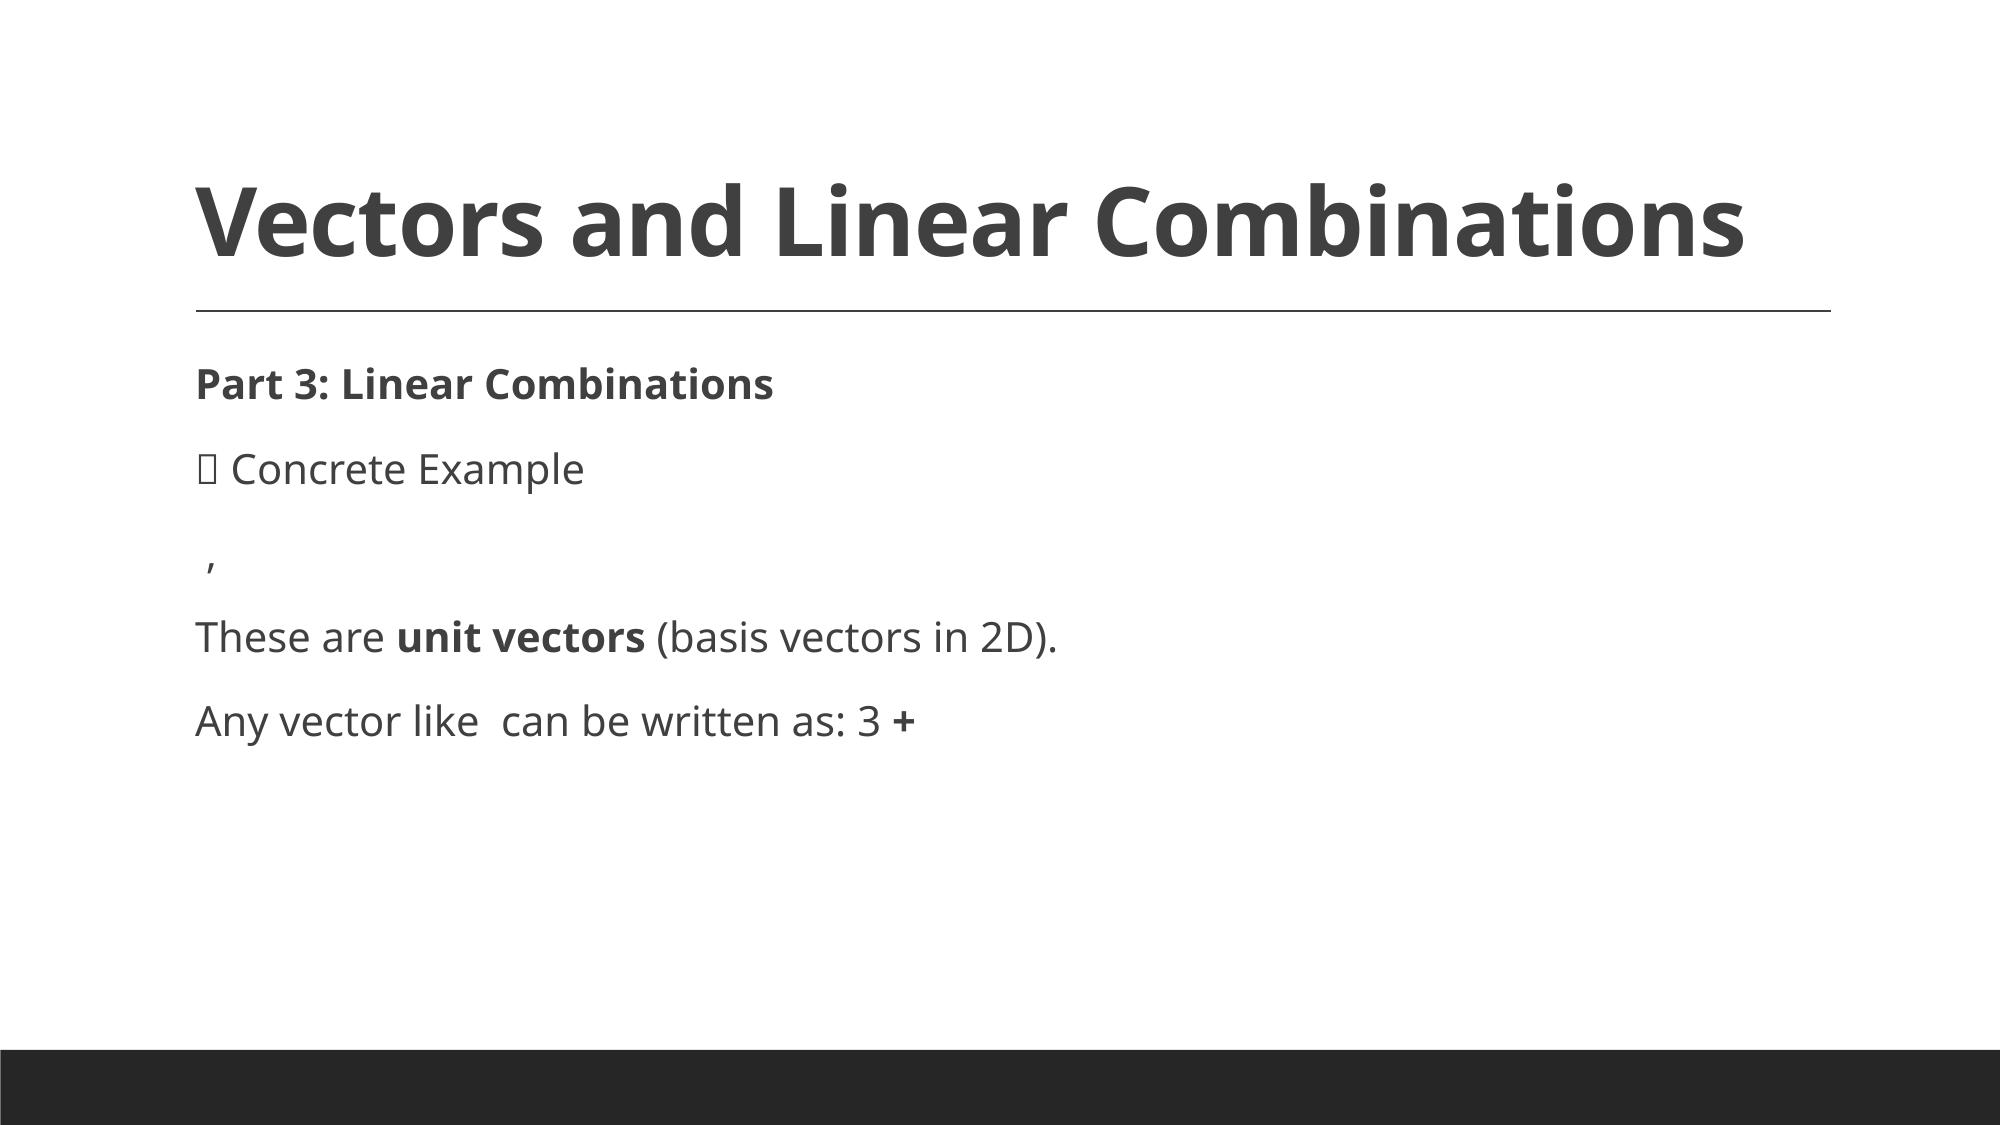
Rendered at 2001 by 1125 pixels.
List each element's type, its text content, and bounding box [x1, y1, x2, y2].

title Vectors and Linear Combinations [180, 47, 1830, 285]
